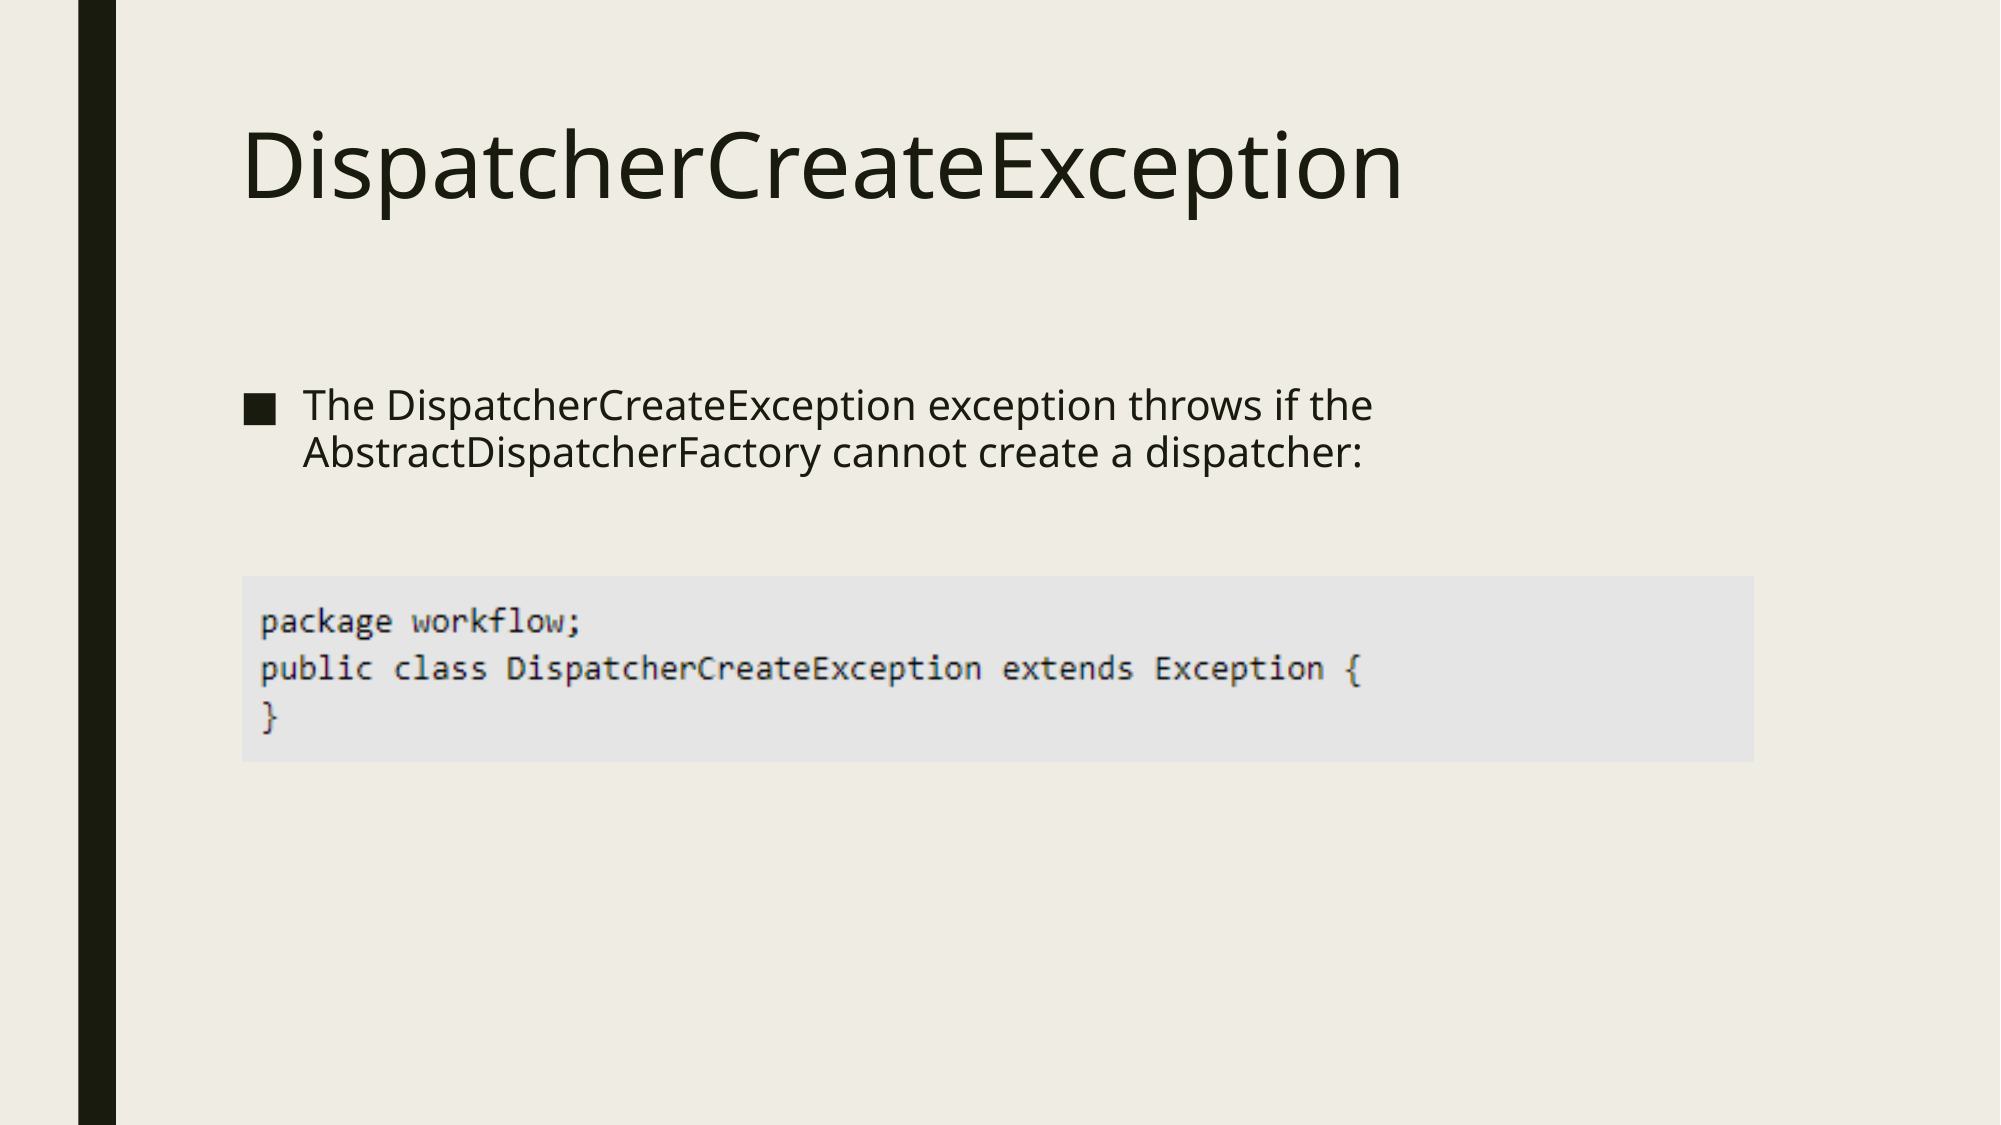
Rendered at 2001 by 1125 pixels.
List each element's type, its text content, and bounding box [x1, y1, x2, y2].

picture [242, 576, 1755, 762]
list The DispatcherCreateException exception throws if the AbstractDispatcherFactory cannot create a dispatcher: [225, 375, 1800, 963]
title DispatcherCreateException [225, 112, 1800, 357]
